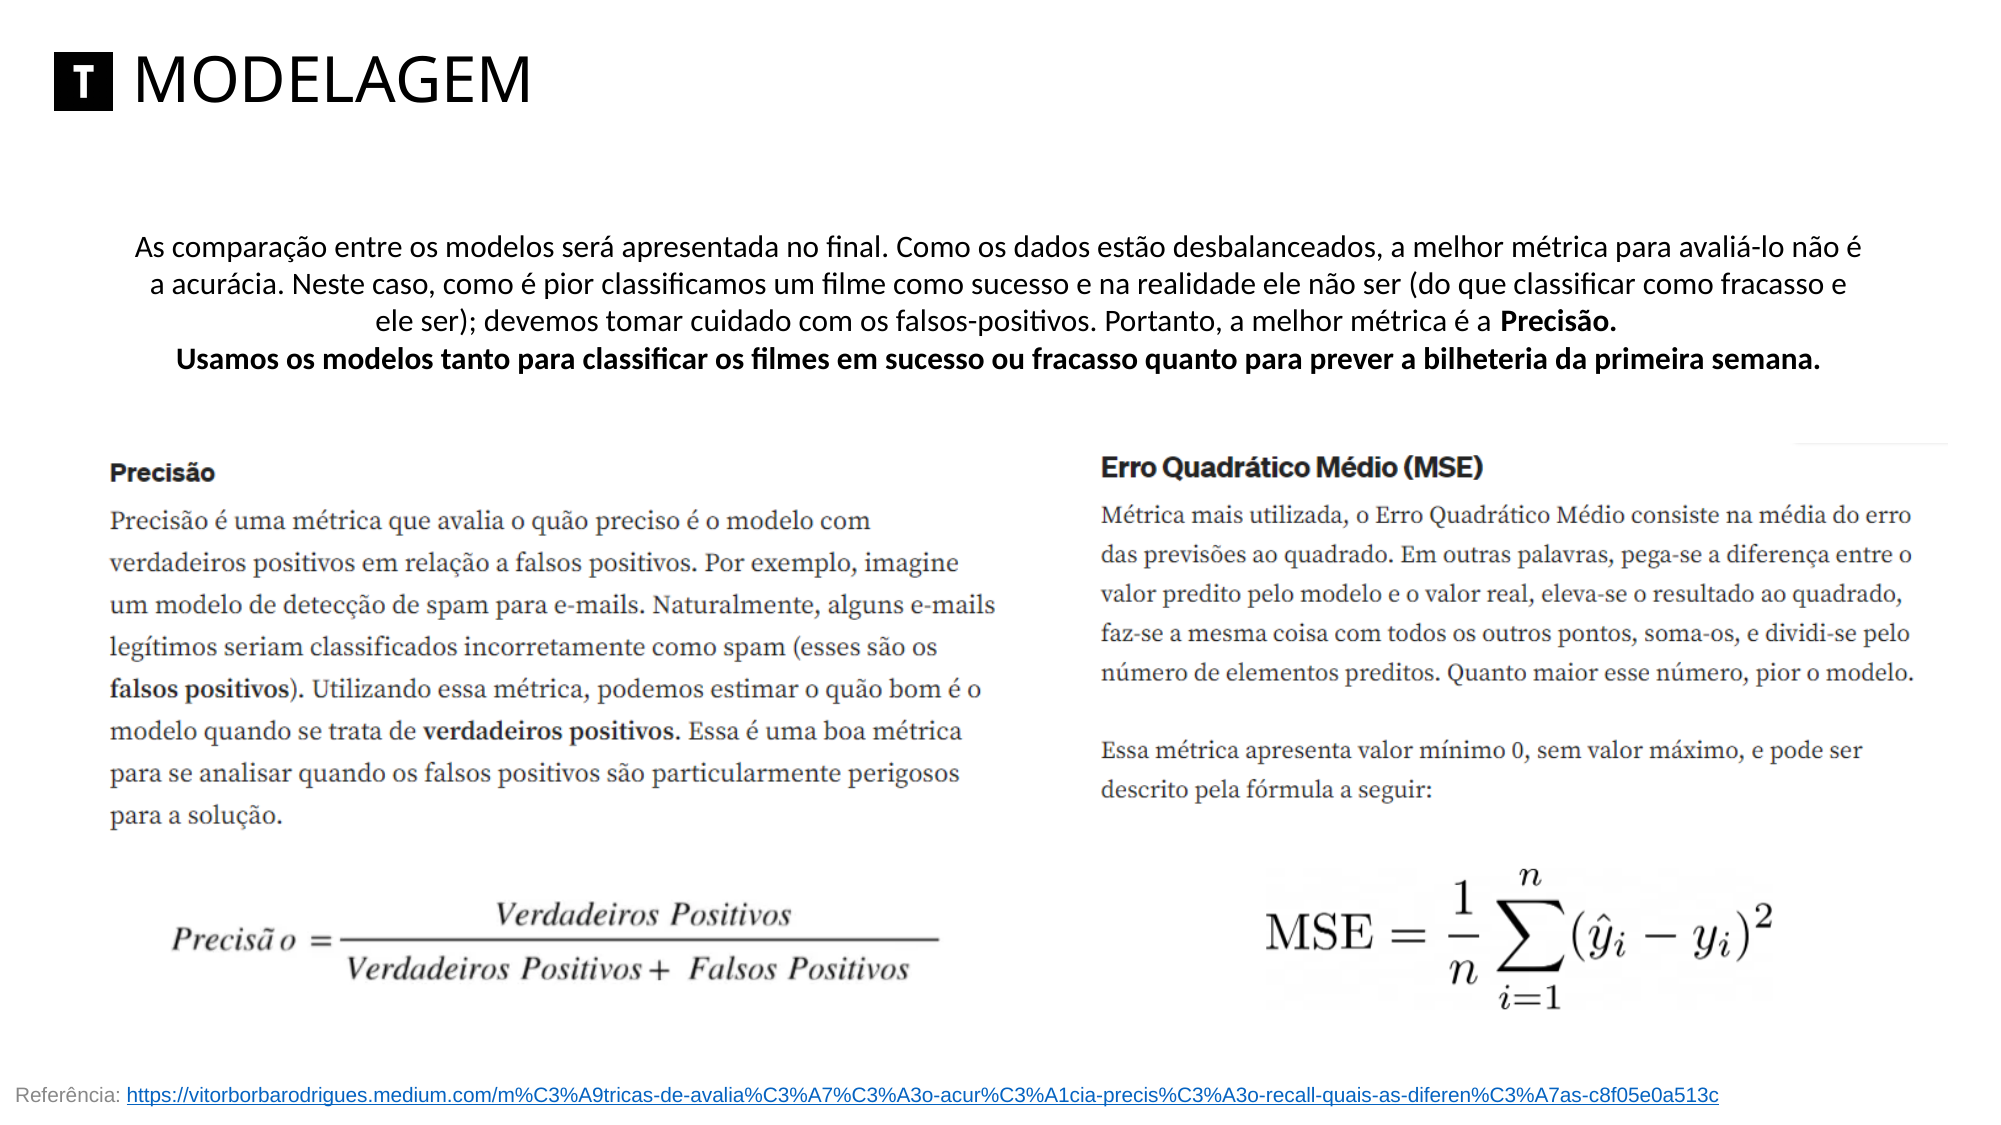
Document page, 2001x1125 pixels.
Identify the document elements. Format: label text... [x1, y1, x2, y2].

text_box As comparação entre os modelos será apresentada no final. Como os dados estão desbalanceados, a melhor métrica para avaliá-lo não é a acurácia. Neste caso, como é pior classificamos um filme como sucesso e na realidade ele não ser (do que classificar como fracasso e ele ser); devemos tomar cuidado com os falsos-positivos. Portanto, a melhor métrica é a Precisão. Usamos os modelos tanto para classificar os filmes em sucesso ou fracasso quanto para prever a bilheteria da primeira semana. [114, 218, 1886, 383]
picture [1082, 443, 1948, 1034]
text_box Referência: https://vitorborbarodrigues.medium.com/m%C3%A9tricas-de-avalia%C3%A7%C3%A3o-acur%C3%A1cia-precis%C3%A3o-recall-quais-as-diferen%C3%A7as-c8f05e0a513c [0, 1069, 1913, 1120]
text_box MODELAGEM [126, 41, 1421, 120]
picture [88, 452, 1025, 1025]
picture [54, 52, 113, 111]
